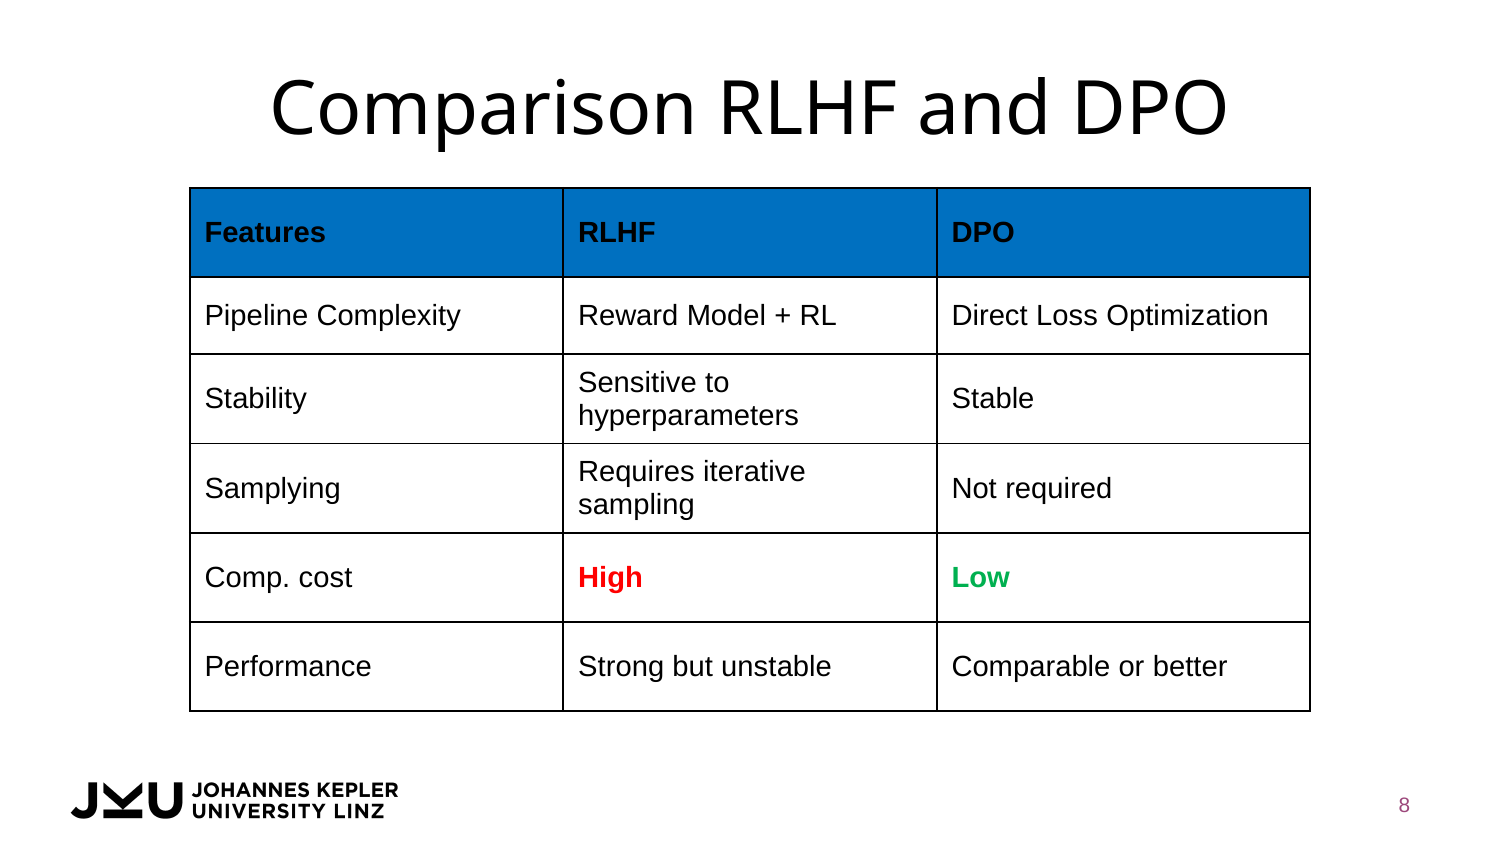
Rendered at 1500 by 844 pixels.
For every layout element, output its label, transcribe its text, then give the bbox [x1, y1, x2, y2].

table_cell Stability [191, 355, 562, 443]
table_cell Strong but unstable [564, 623, 936, 710]
table_cell Reward Model + RL [564, 278, 936, 353]
table_cell Performance [191, 623, 562, 710]
table_cell Stable [938, 355, 1309, 443]
table_cell High [564, 534, 936, 621]
table_cell Sensitive to hyperparameters [564, 355, 936, 443]
table_cell Low [938, 534, 1309, 621]
table_header RLHF [564, 189, 936, 276]
title Comparison RLHF and DPO [75, 33, 1425, 175]
table_header Features [191, 189, 562, 276]
table_cell Not required [938, 444, 1309, 532]
table_cell Comp. cost [191, 534, 562, 621]
table_cell Pipeline Complexity [191, 278, 562, 353]
table_cell Comparable or better [938, 623, 1309, 710]
table_header DPO [938, 189, 1309, 276]
table_cell Samplying [191, 444, 562, 532]
table_cell Direct Loss Optimization [938, 278, 1309, 353]
slide_number 8 [1074, 782, 1425, 827]
table_cell Requires iterative sampling [564, 444, 936, 532]
picture [70, 781, 405, 821]
